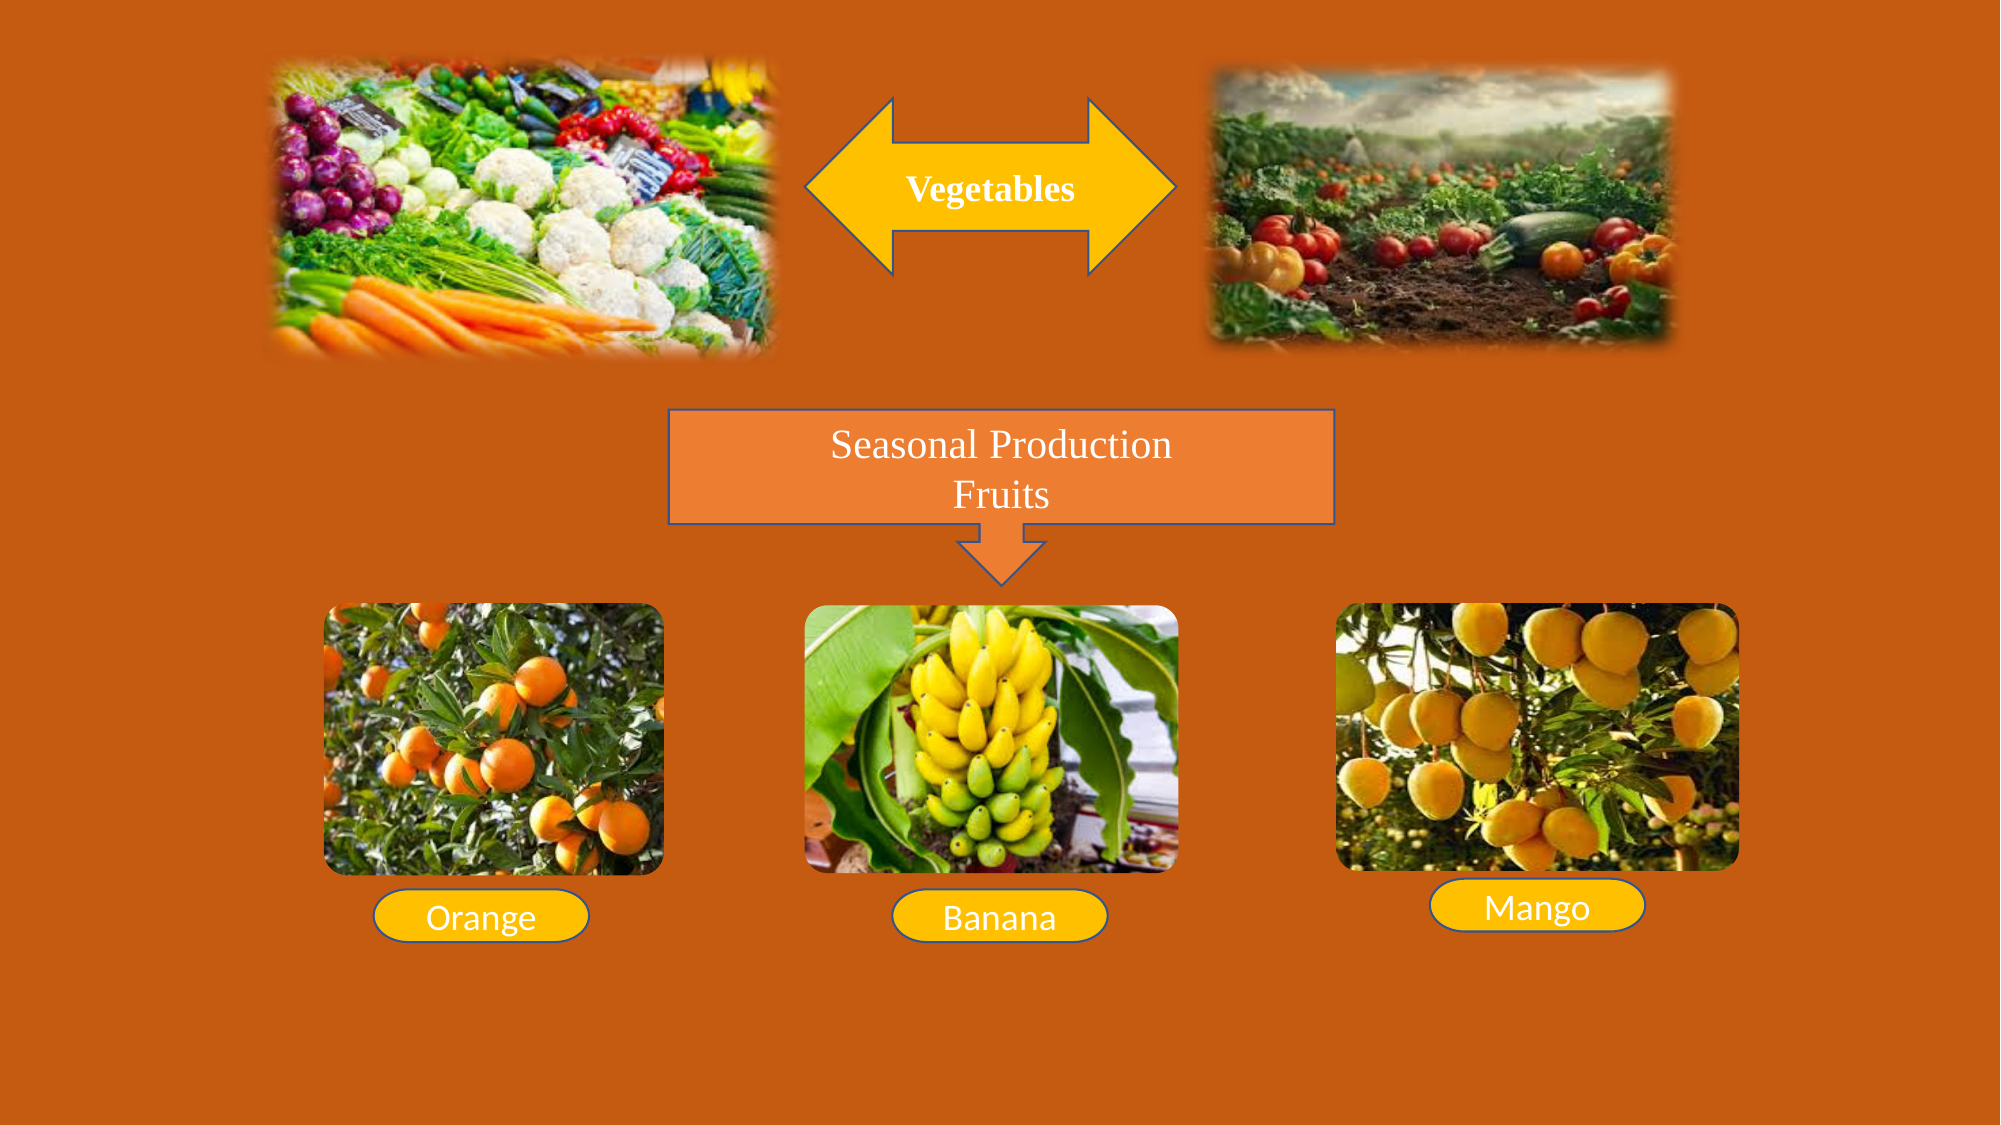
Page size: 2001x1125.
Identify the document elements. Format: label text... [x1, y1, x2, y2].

picture [804, 605, 1179, 874]
text_box Banana [891, 888, 1109, 944]
picture [1336, 603, 1740, 871]
picture [1196, 55, 1686, 360]
text_box Seasonal Production Fruits [667, 408, 1336, 588]
text_box Orange [372, 888, 591, 944]
text_box Mango [1428, 877, 1647, 933]
text_box Vegetables [803, 96, 1179, 278]
picture [260, 49, 785, 366]
picture [323, 603, 664, 876]
